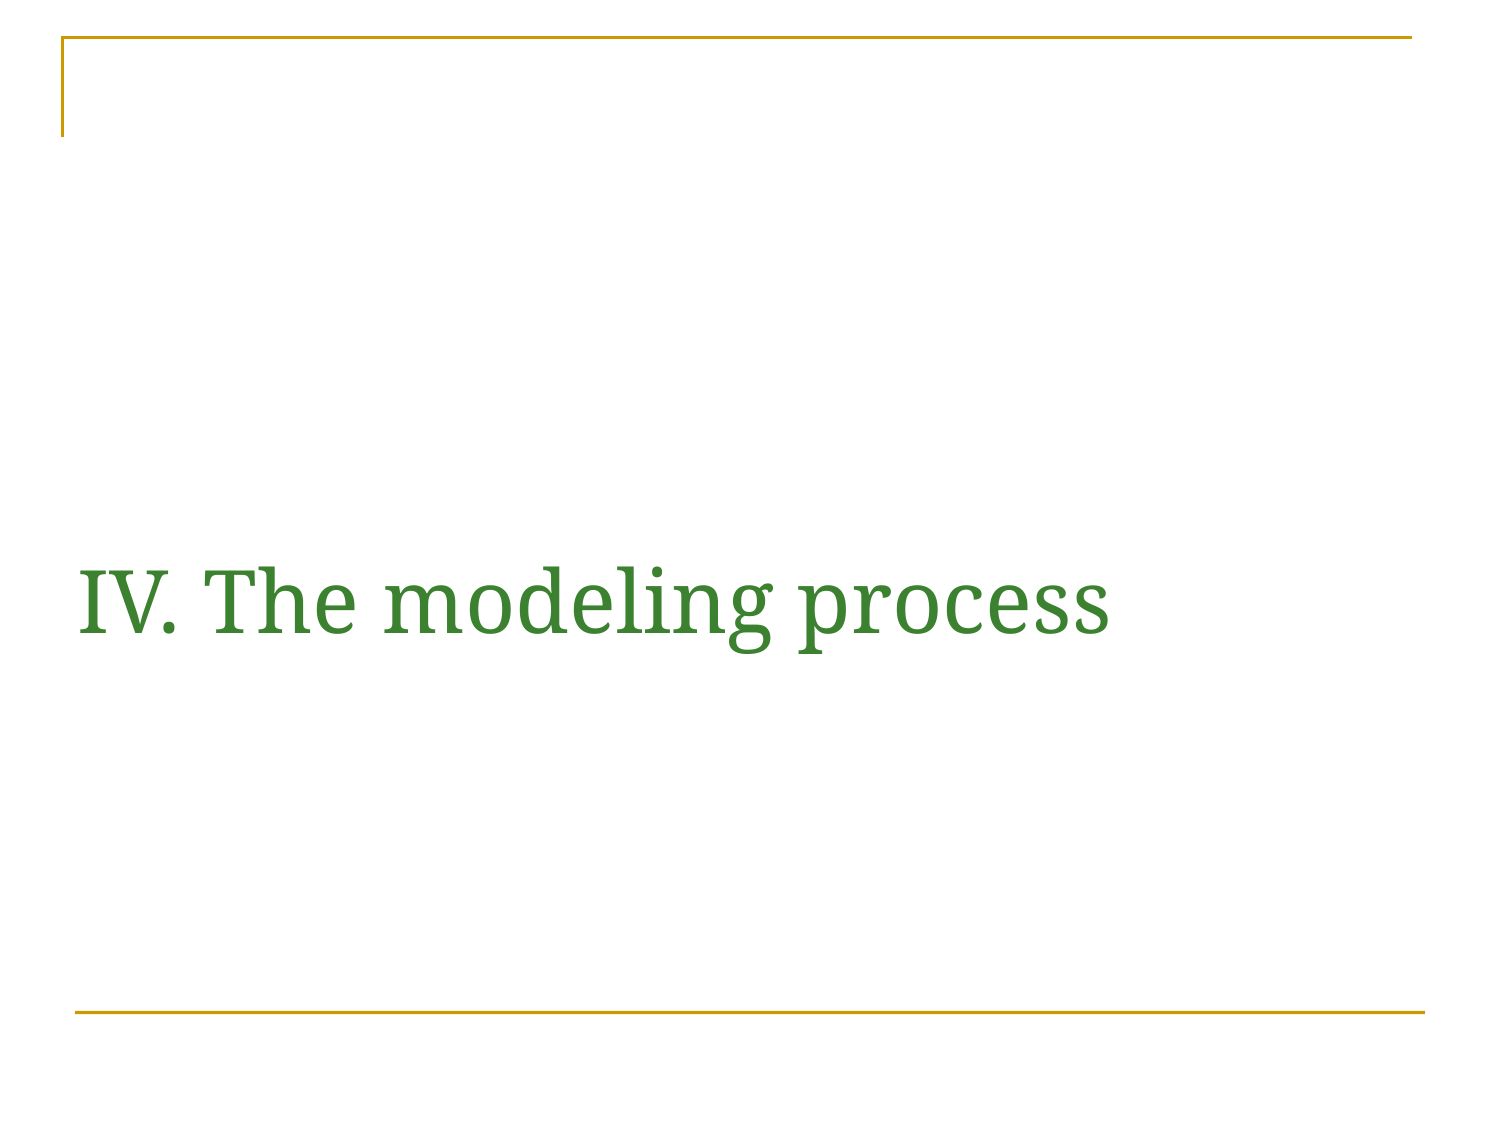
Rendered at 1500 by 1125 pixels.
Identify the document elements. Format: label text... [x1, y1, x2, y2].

title IV. The modeling process [62, 538, 1199, 693]
